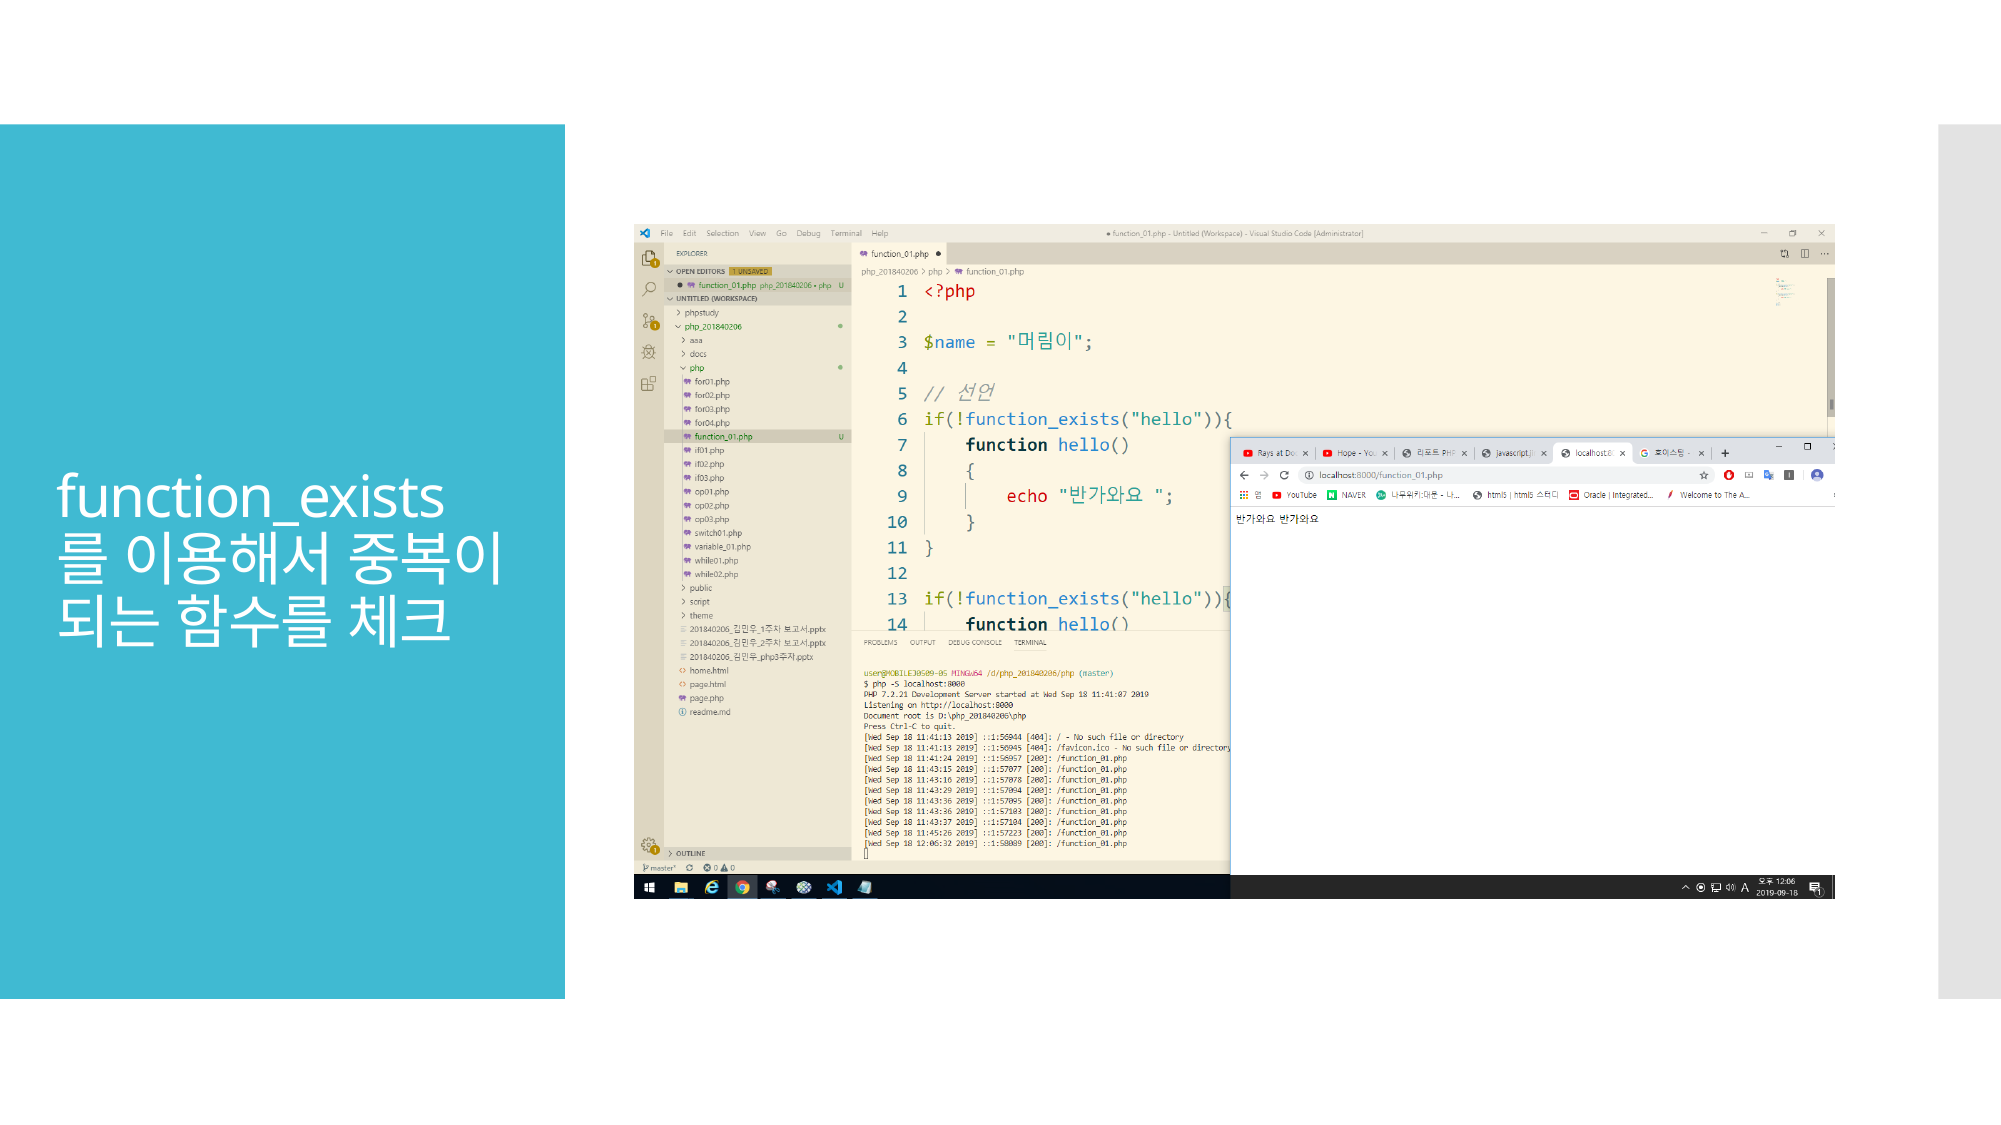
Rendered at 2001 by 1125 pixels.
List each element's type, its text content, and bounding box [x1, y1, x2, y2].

title function_exists를 이용해서 중복이 되는 함수를 체크 [41, 184, 525, 940]
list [634, 224, 1835, 900]
